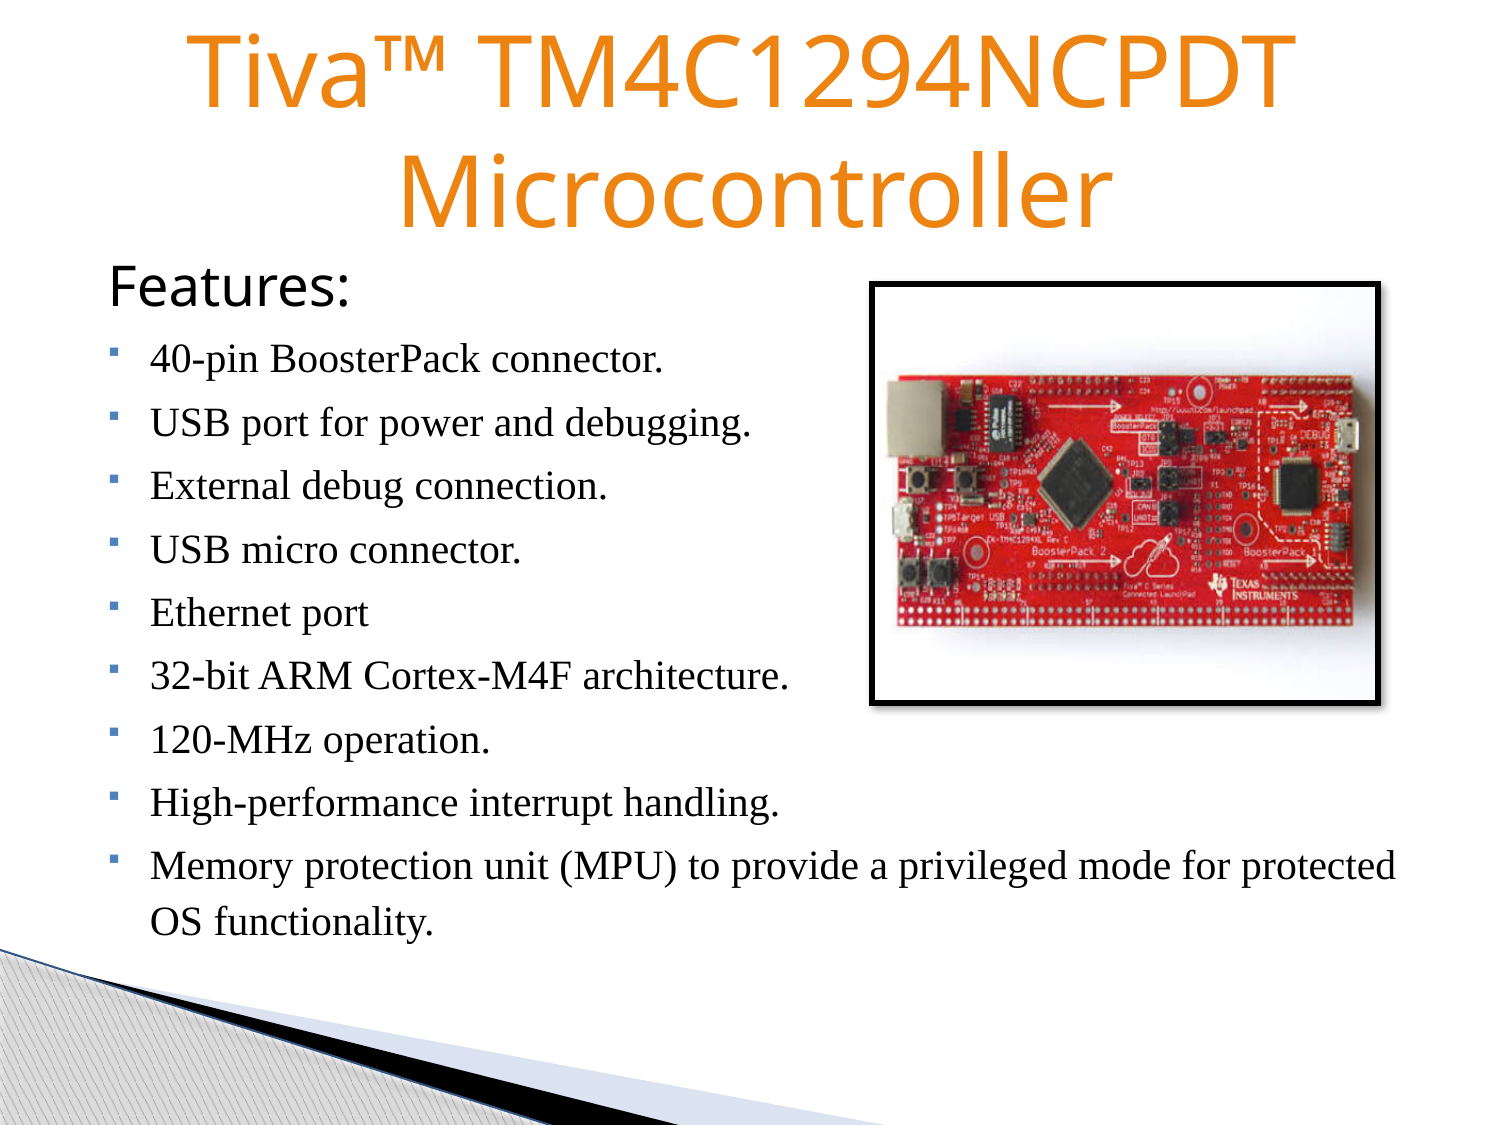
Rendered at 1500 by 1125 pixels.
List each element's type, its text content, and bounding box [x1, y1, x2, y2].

text_box Tiva™ TM4C1294NCPDT Microcontroller [50, 0, 1461, 390]
list Features: 40-pin BoosterPack connector. USB port for power and debugging. External debug connection. USB micro connector. Ethernet port 32-bit ARM Cortex-M4F architecture. 120-MHz operation. High-performance interrupt handling. Memory protection unit (MPU) to provide a privileged mode for protected OS functionality. [75, 390, 1425, 986]
picture [874, 287, 1376, 701]
